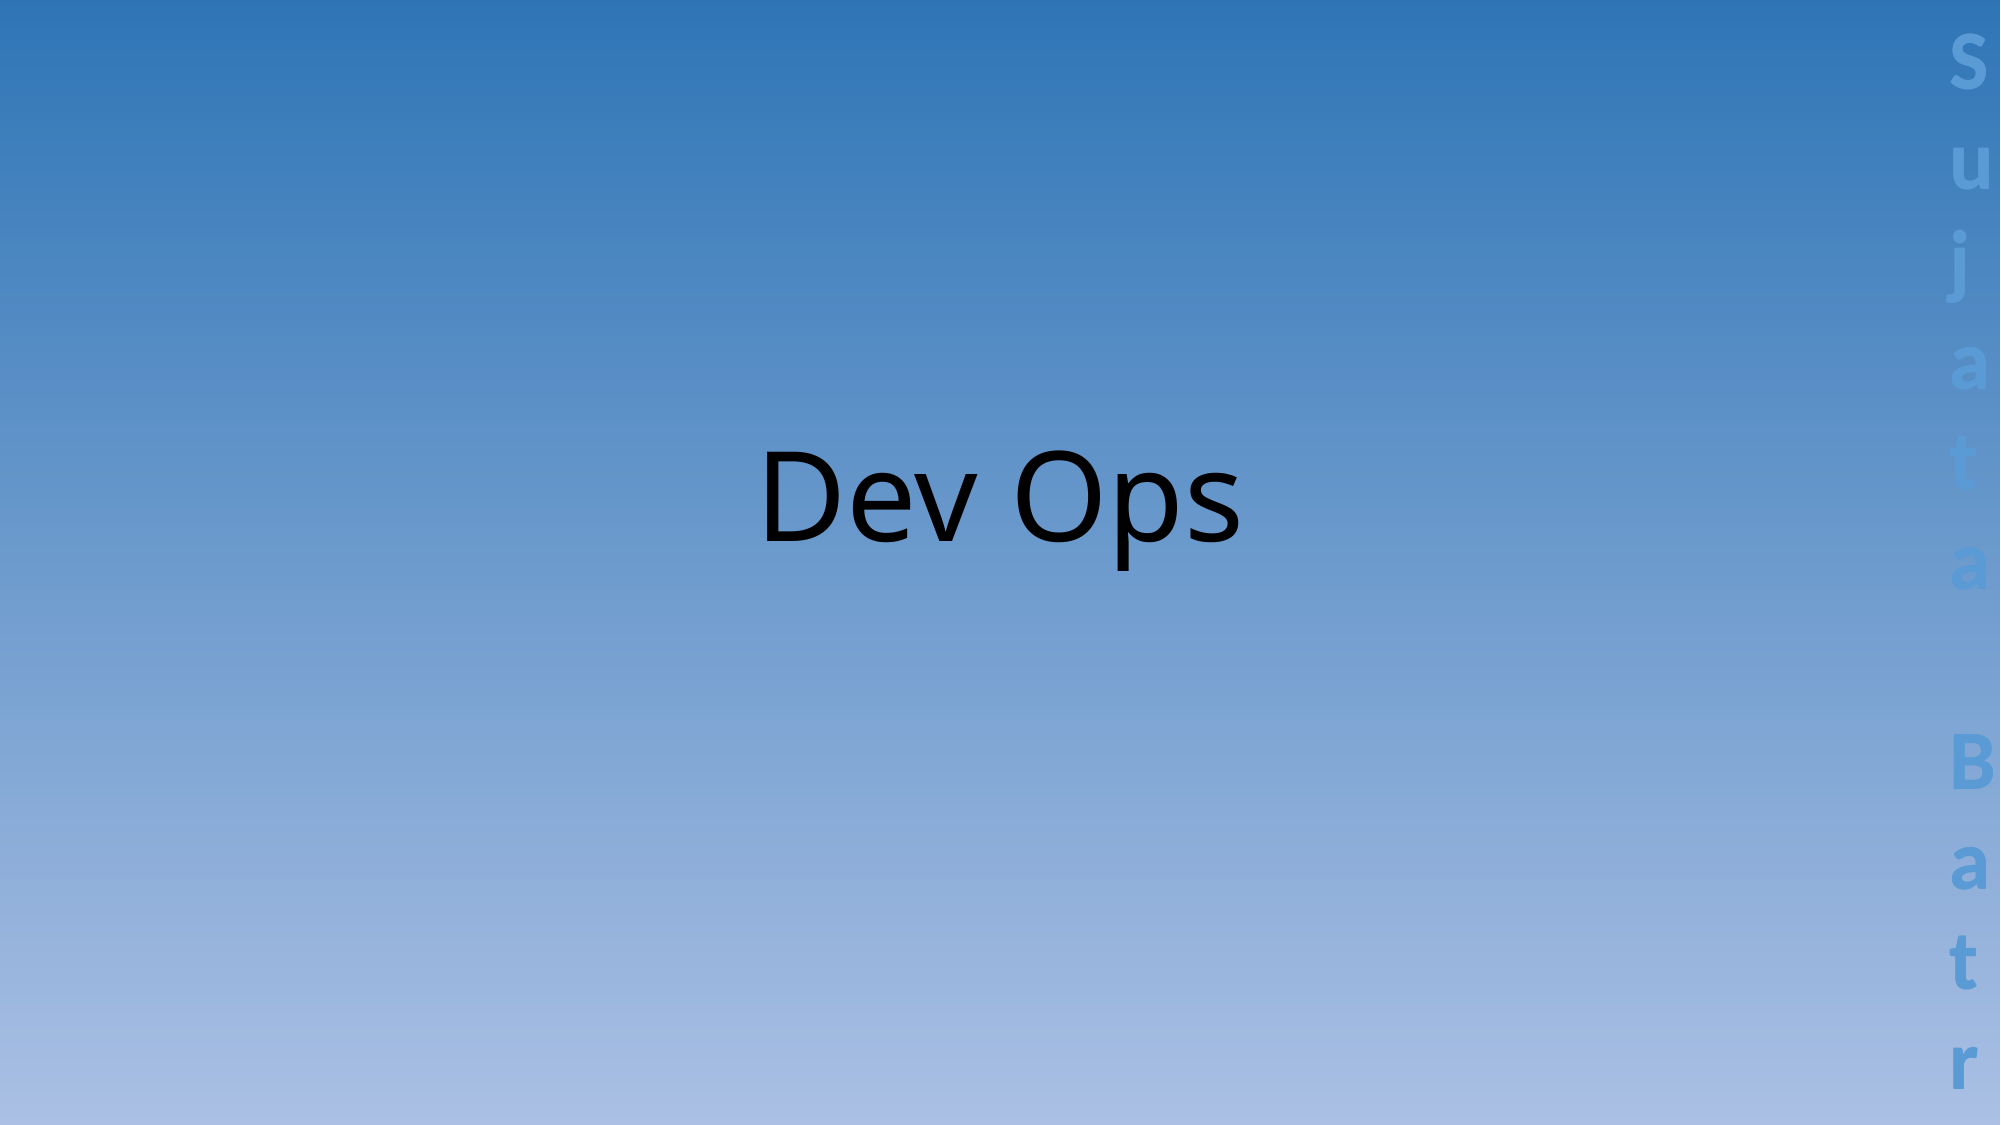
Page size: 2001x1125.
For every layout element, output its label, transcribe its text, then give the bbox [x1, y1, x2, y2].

title Dev Ops [249, 184, 1750, 576]
